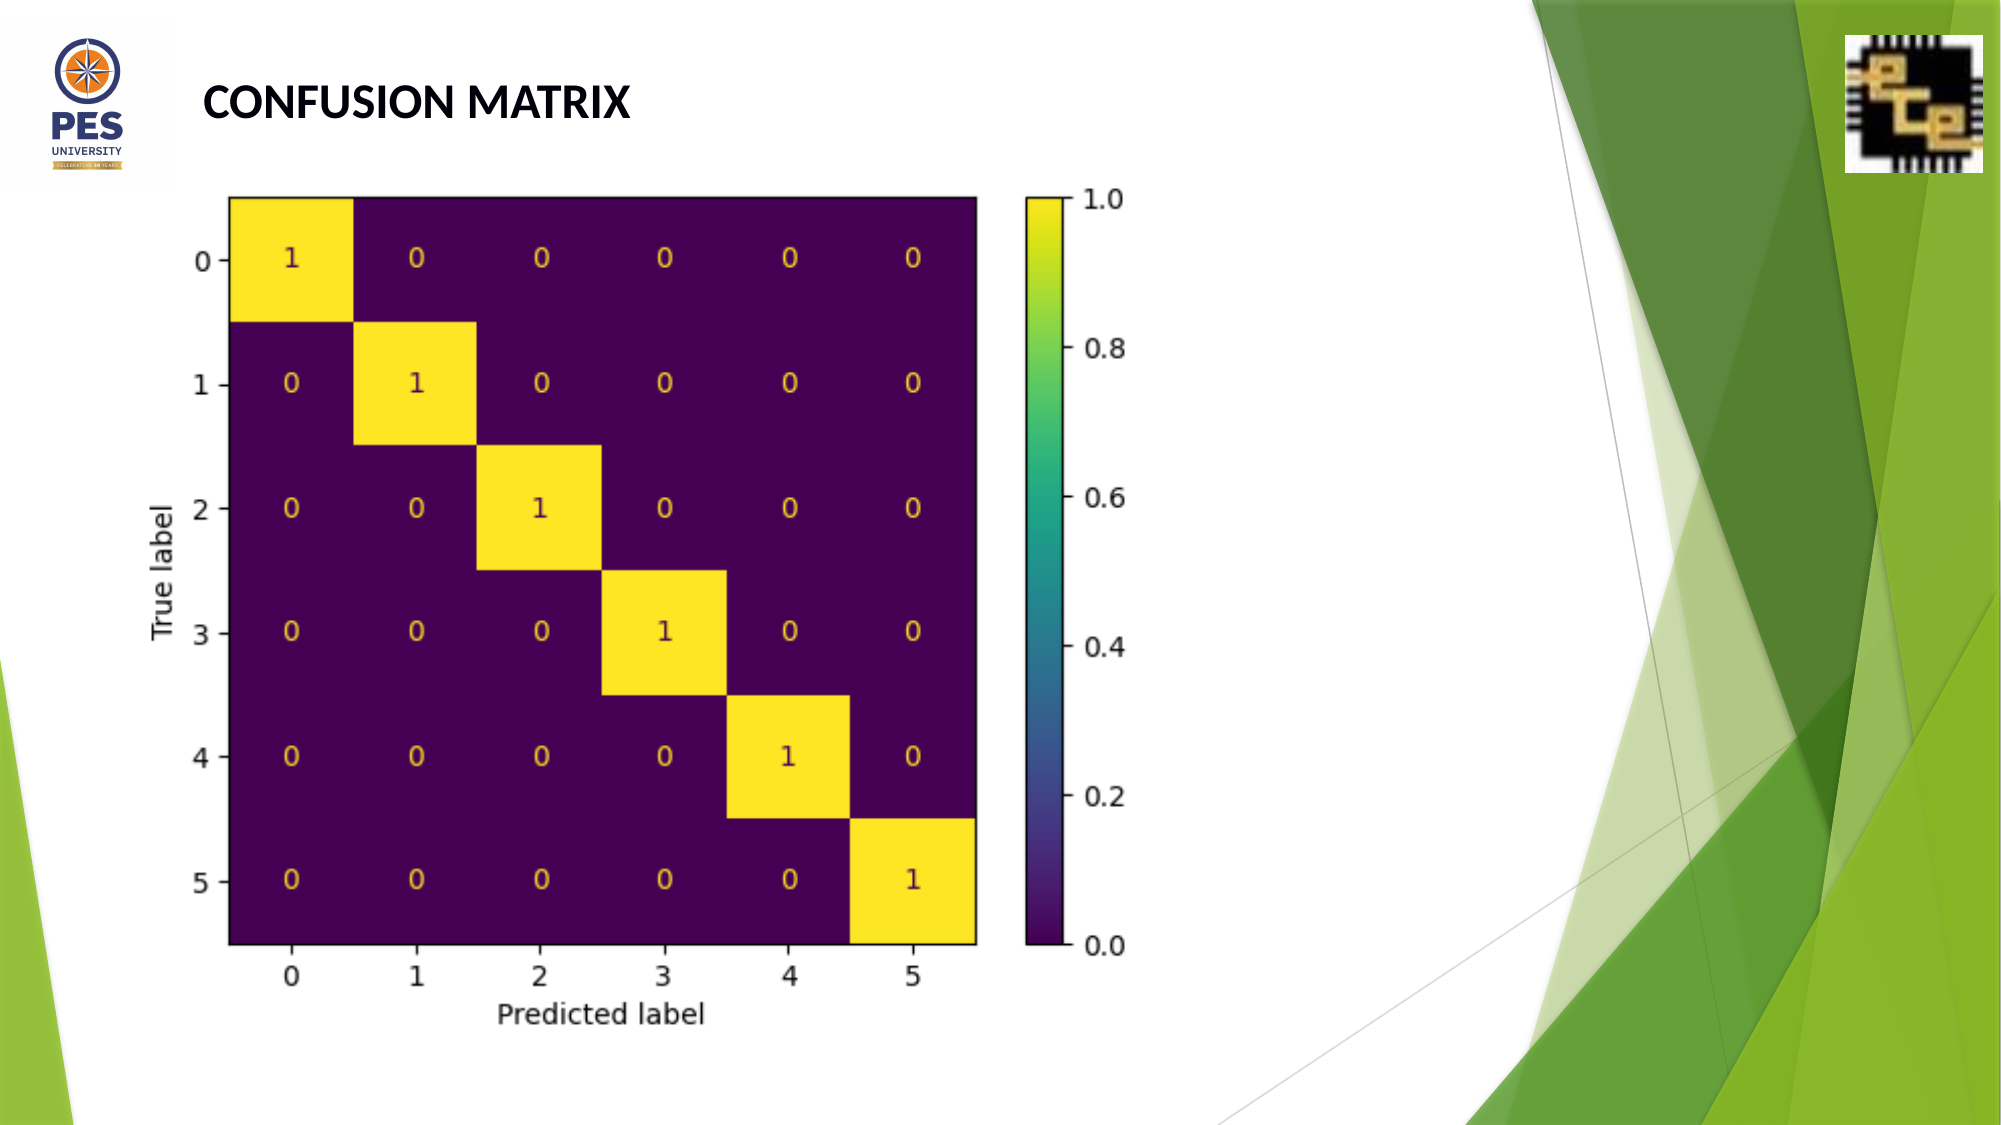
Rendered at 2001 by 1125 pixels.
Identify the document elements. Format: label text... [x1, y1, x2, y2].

text_box [0, 732, 127, 808]
picture [1844, 34, 1983, 174]
text_box CONFUSION MATRIX [188, 0, 875, 136]
picture [0, 17, 1146, 1052]
text_box [1149, 732, 2000, 808]
